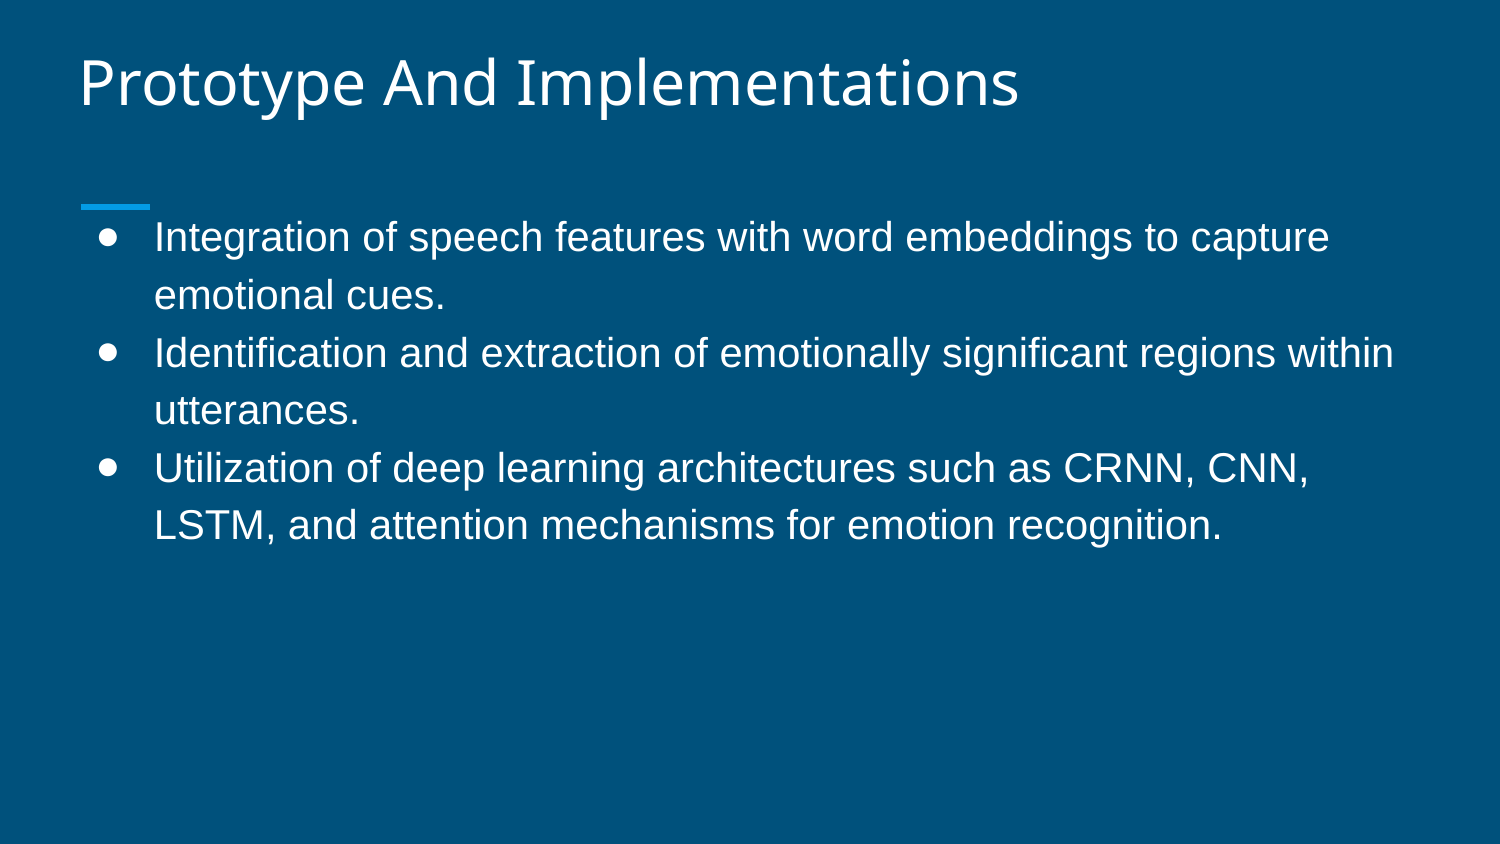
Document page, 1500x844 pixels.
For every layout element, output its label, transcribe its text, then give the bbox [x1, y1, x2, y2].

title Prototype And Implementations [63, 20, 1437, 133]
list Integration of speech features with word embeddings to capture emotional cues. Identification and extraction of emotionally significant regions within utterances. Utilization of deep learning architectures such as CRNN, CNN, LSTM, and attention mechanisms for emotion recognition. [63, 187, 1437, 844]
